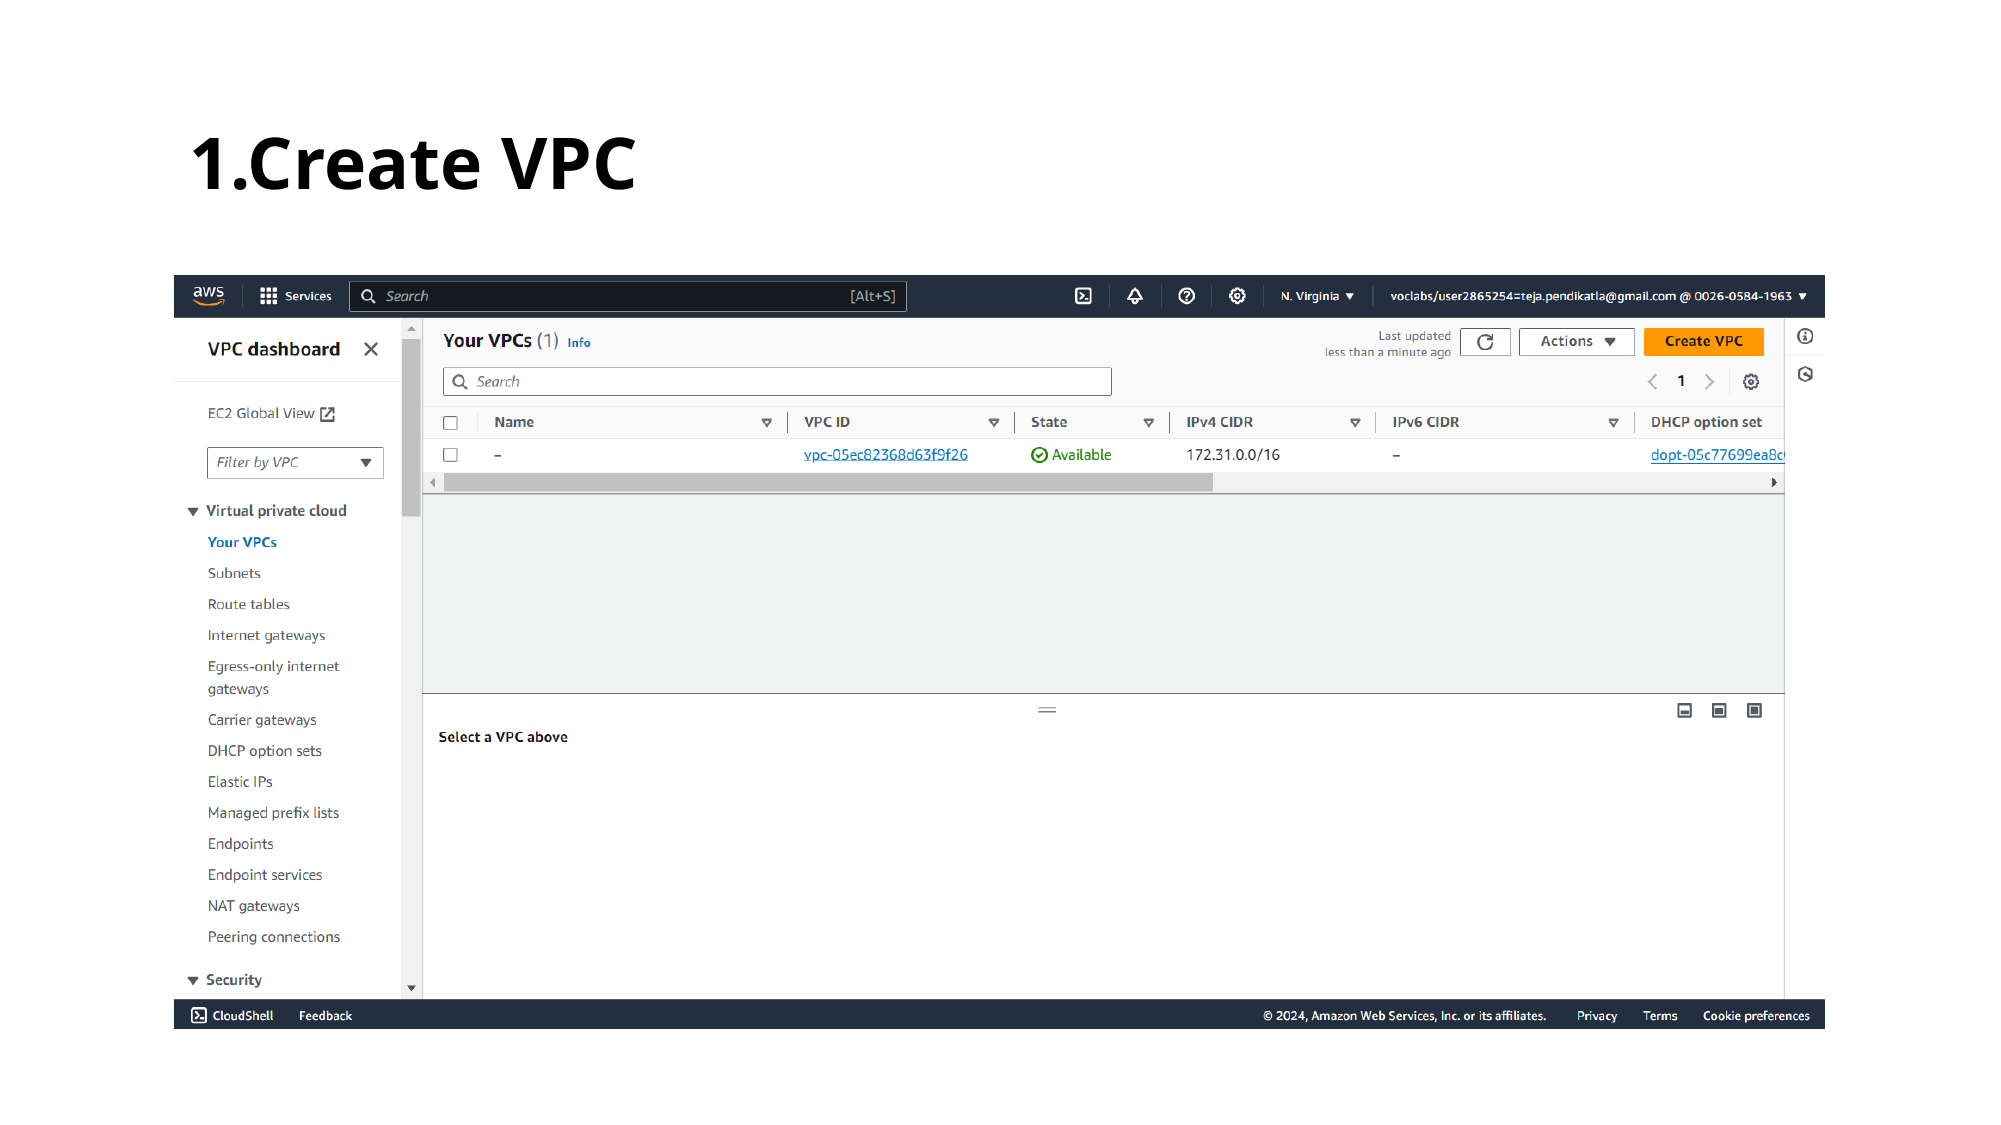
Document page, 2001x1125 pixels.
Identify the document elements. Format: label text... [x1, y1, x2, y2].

picture [174, 275, 1825, 1029]
title 1.Create VPC [174, 119, 1863, 213]
